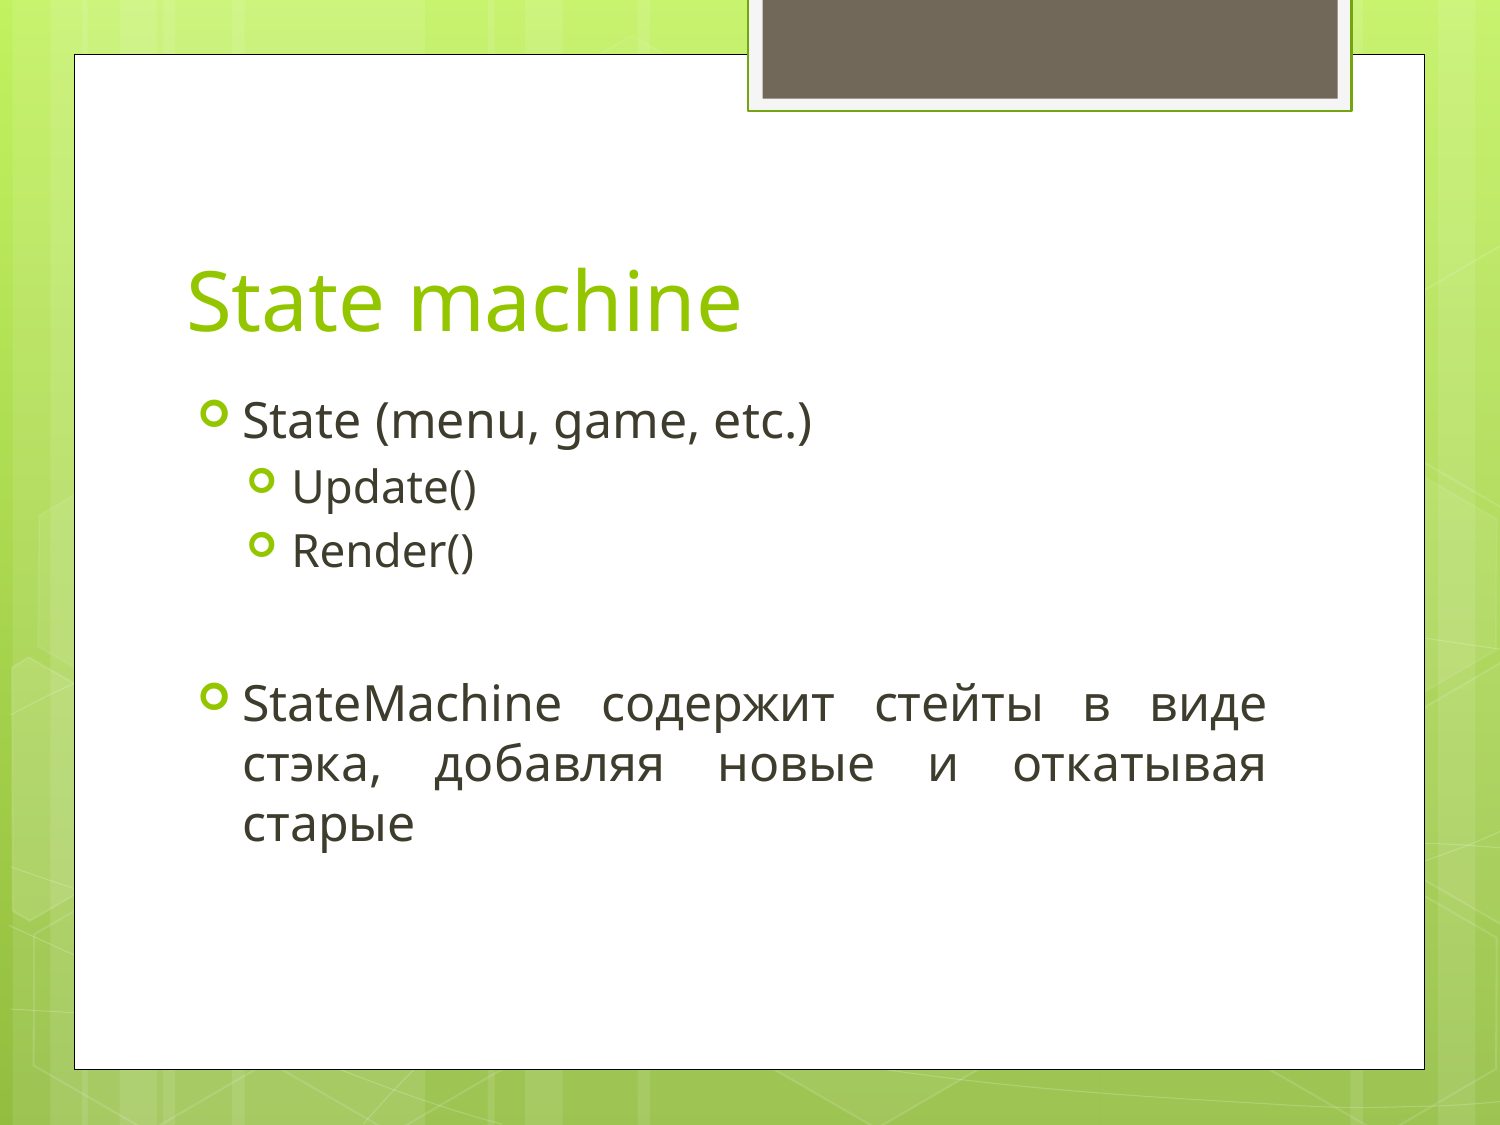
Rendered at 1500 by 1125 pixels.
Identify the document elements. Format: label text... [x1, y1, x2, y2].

title State machine [171, 168, 1324, 357]
list State (menu, game, etc.) Update() Render() StateMachine содержит стейты в виде стэка, добавляя новые и откатывая старые [171, 381, 1283, 957]
